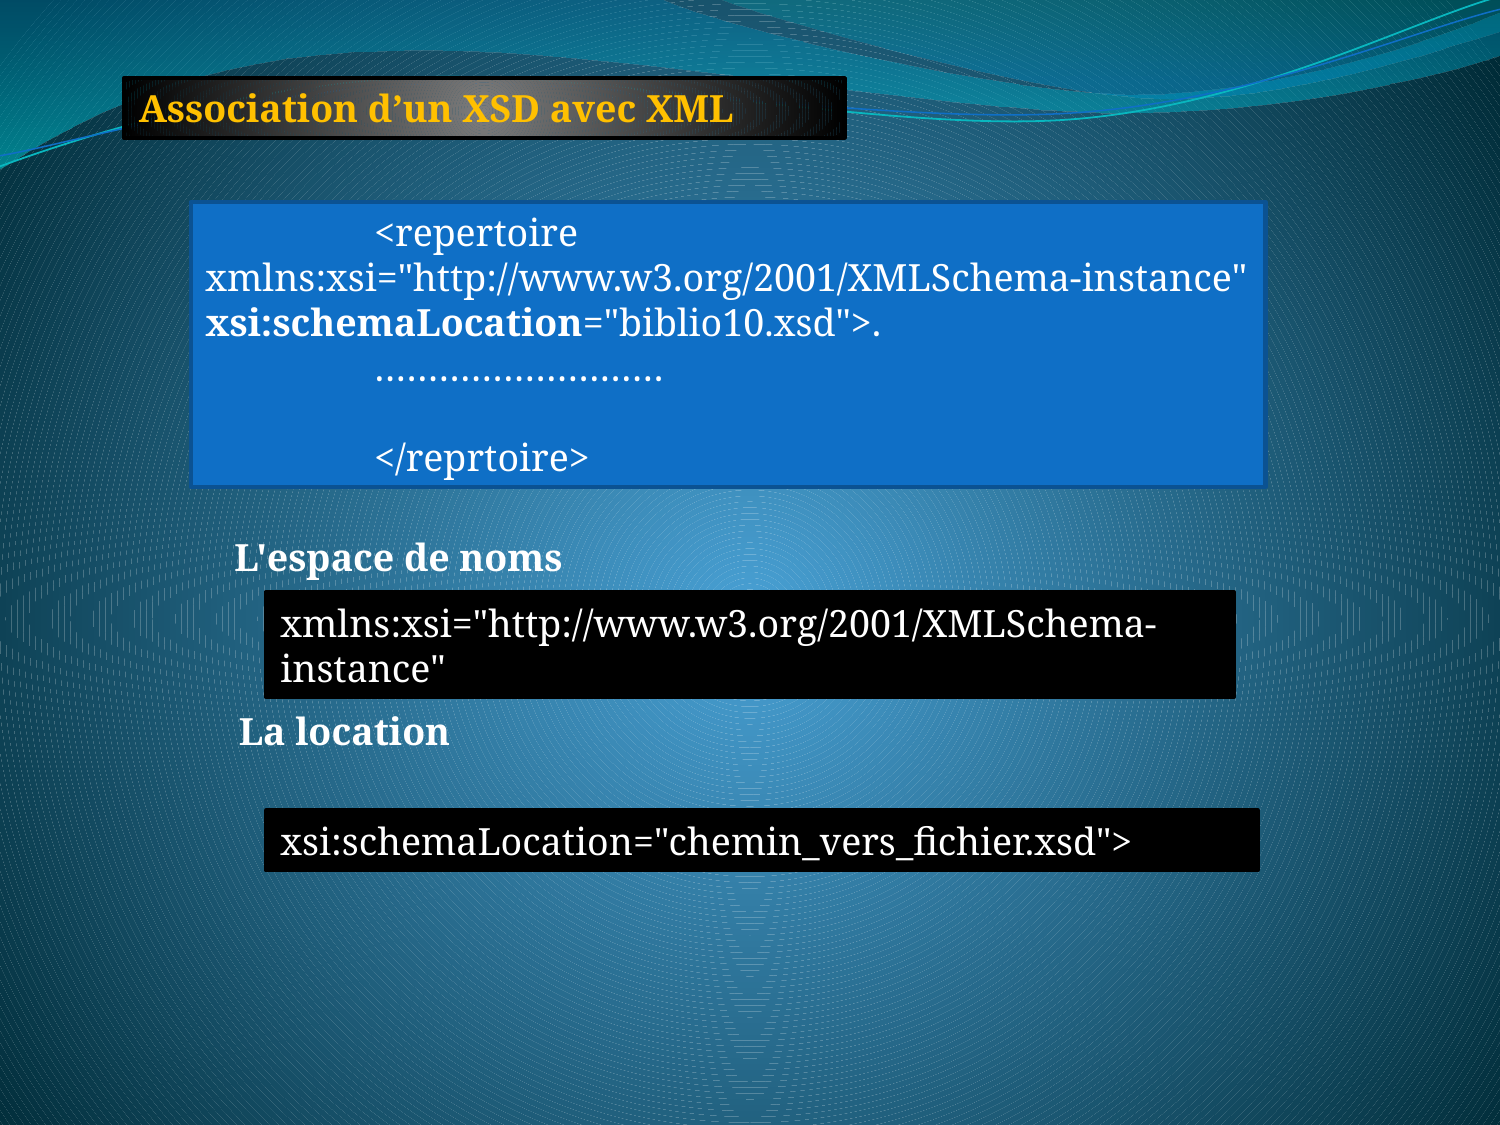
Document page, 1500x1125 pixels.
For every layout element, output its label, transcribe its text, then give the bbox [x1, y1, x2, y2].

text_box <repertoire xmlns:xsi="http://www.w3.org/2001/XMLSchema-instance" xsi:schemaLocation="biblio10.xsd">. ……………………… </reprtoire> [189, 200, 1268, 489]
text_box La location [224, 700, 466, 761]
text_box xsi:schemaLocation="chemin_vers_fichier.xsd"> [264, 808, 1260, 872]
text_box Association d’un XSD avec XML [122, 76, 847, 140]
text_box xmlns:xsi="http://www.w3.org/2001/XMLSchema-instance" [264, 590, 1236, 699]
text_box L'espace de noms [219, 527, 578, 587]
